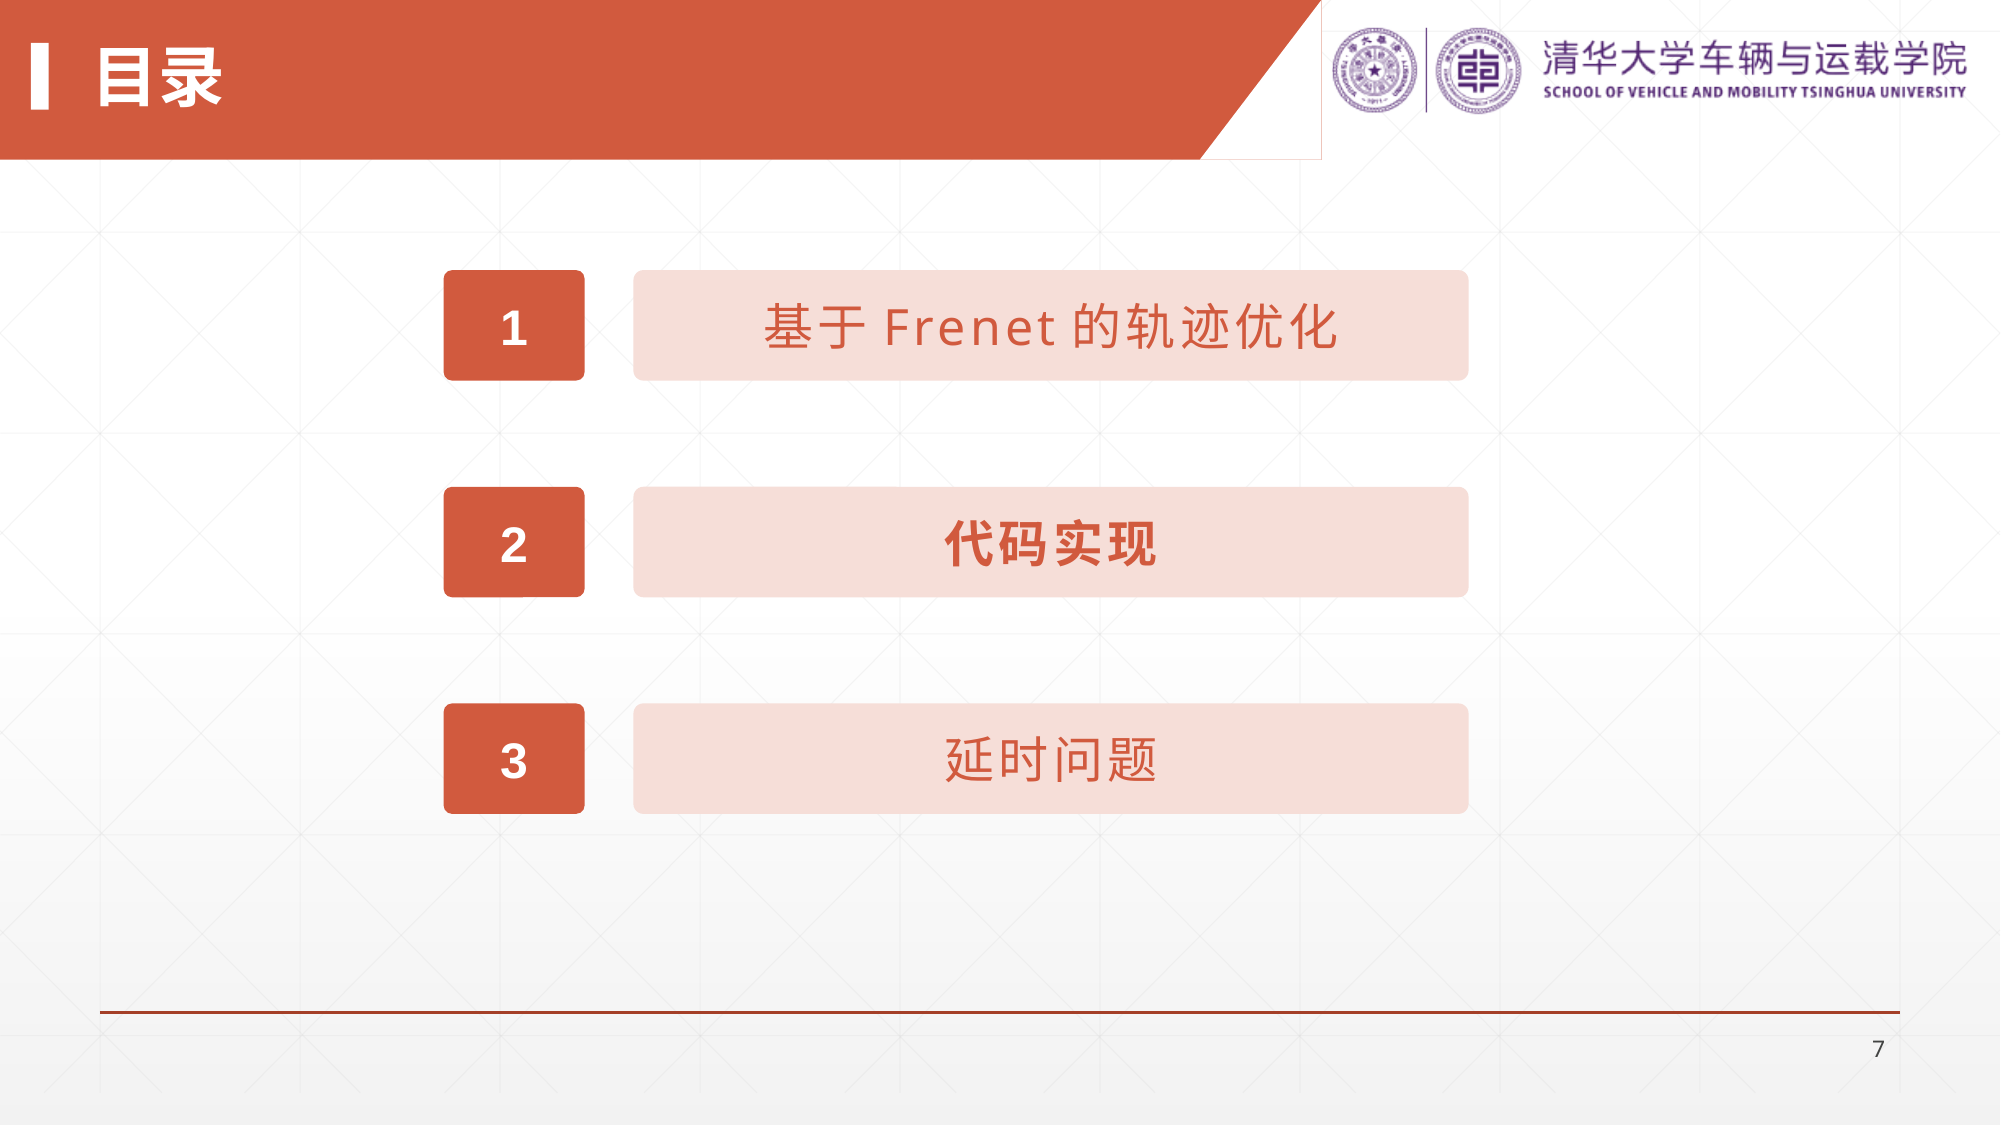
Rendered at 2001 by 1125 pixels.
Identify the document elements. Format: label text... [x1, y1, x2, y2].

picture [1297, 0, 2000, 177]
slide_number 7 [1749, 1031, 1901, 1069]
text_box [30, 42, 50, 111]
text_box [443, 270, 1469, 381]
text_box [1197, 30, 1297, 161]
title 目录 [0, 0, 1297, 160]
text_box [443, 703, 1469, 814]
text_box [443, 486, 1469, 598]
